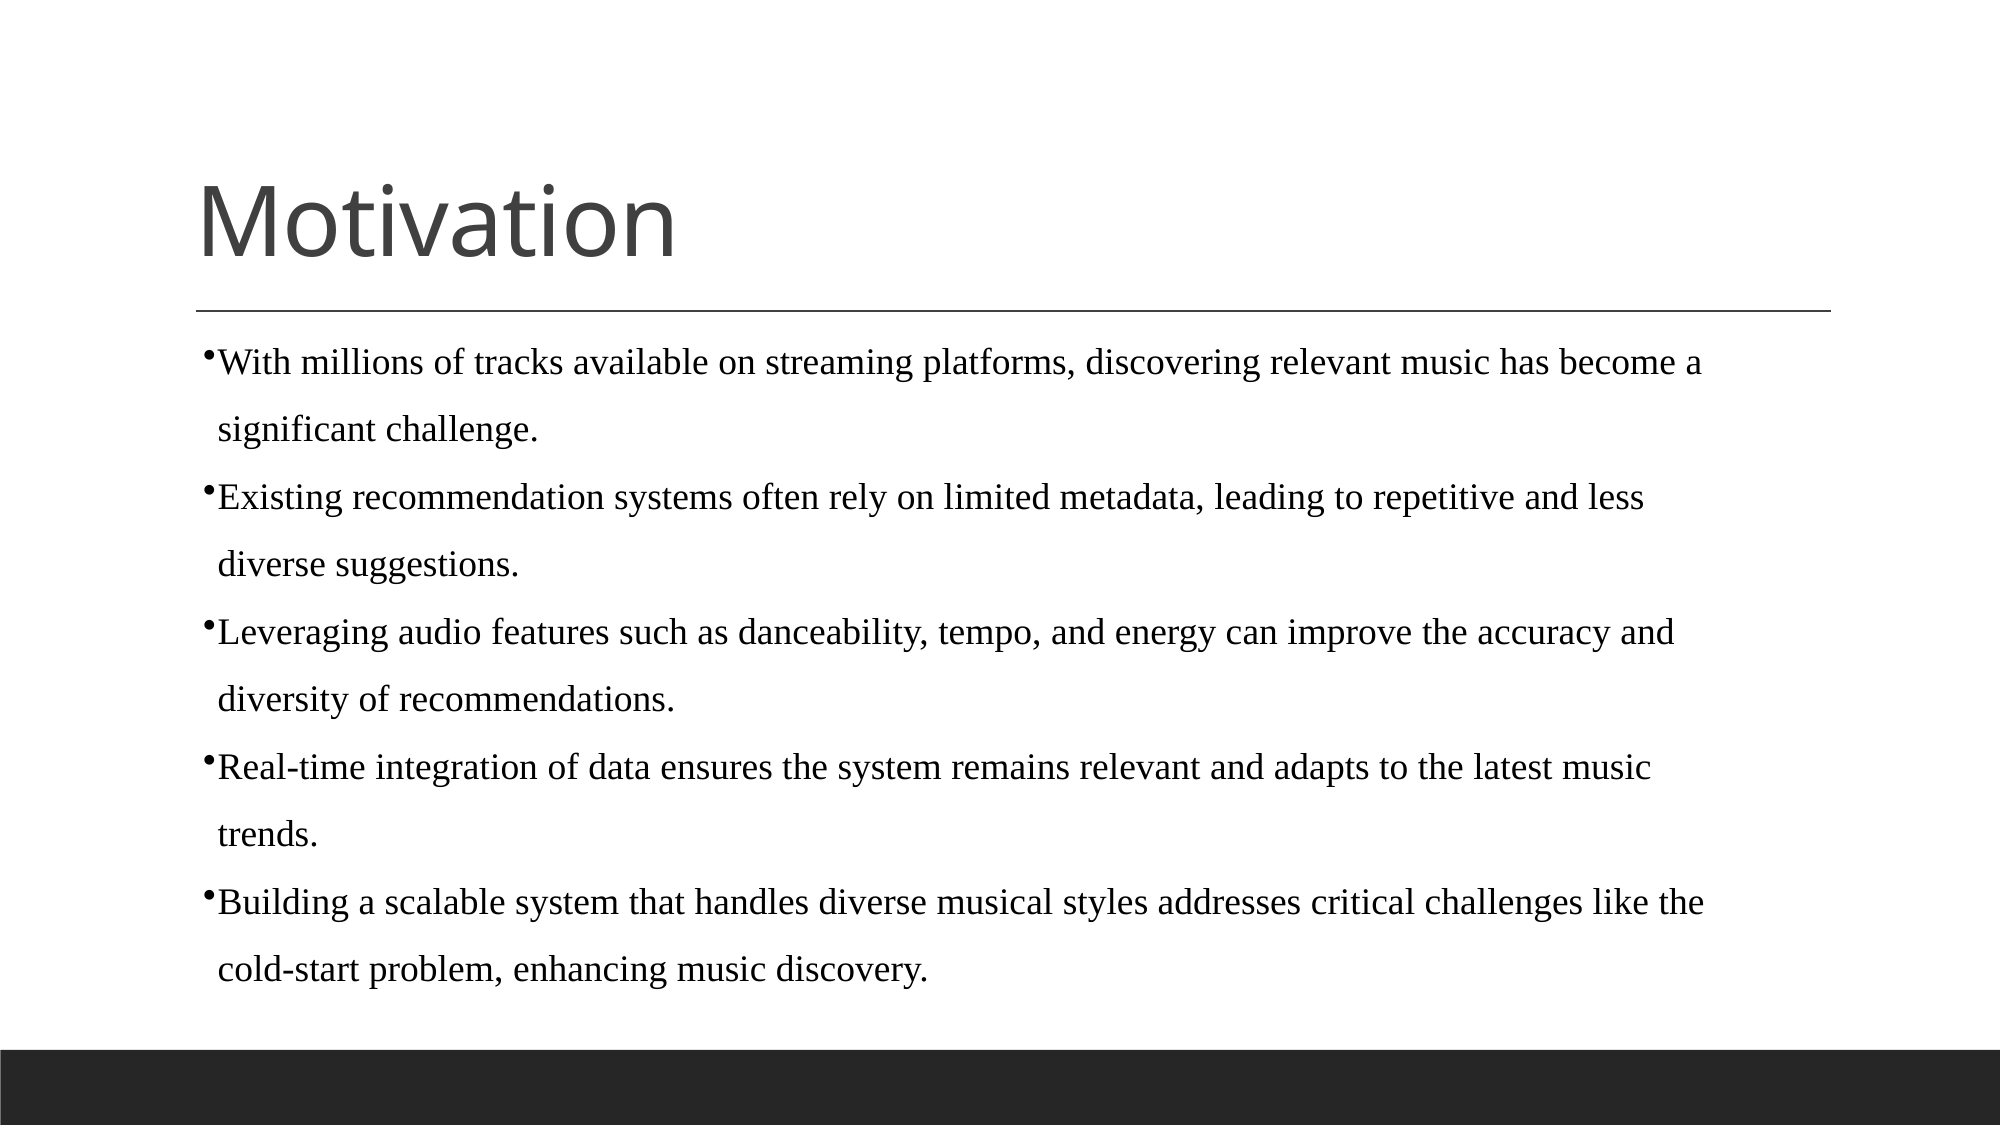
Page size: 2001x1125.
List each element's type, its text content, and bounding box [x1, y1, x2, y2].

list With millions of tracks available on streaming platforms, discovering relevant music has become a significant challenge. Existing recommendation systems often rely on limited metadata, leading to repetitive and less diverse suggestions. Leveraging audio features such as danceability, tempo, and energy can improve the accuracy and diversity of recommendations. Real-time integration of data ensures the system remains relevant and adapts to the latest music trends. Building a scalable system that handles diverse musical styles addresses critical challenges like the cold-start problem, enhancing music discovery. [140, 261, 1773, 997]
title Motivation [180, 47, 1830, 285]
